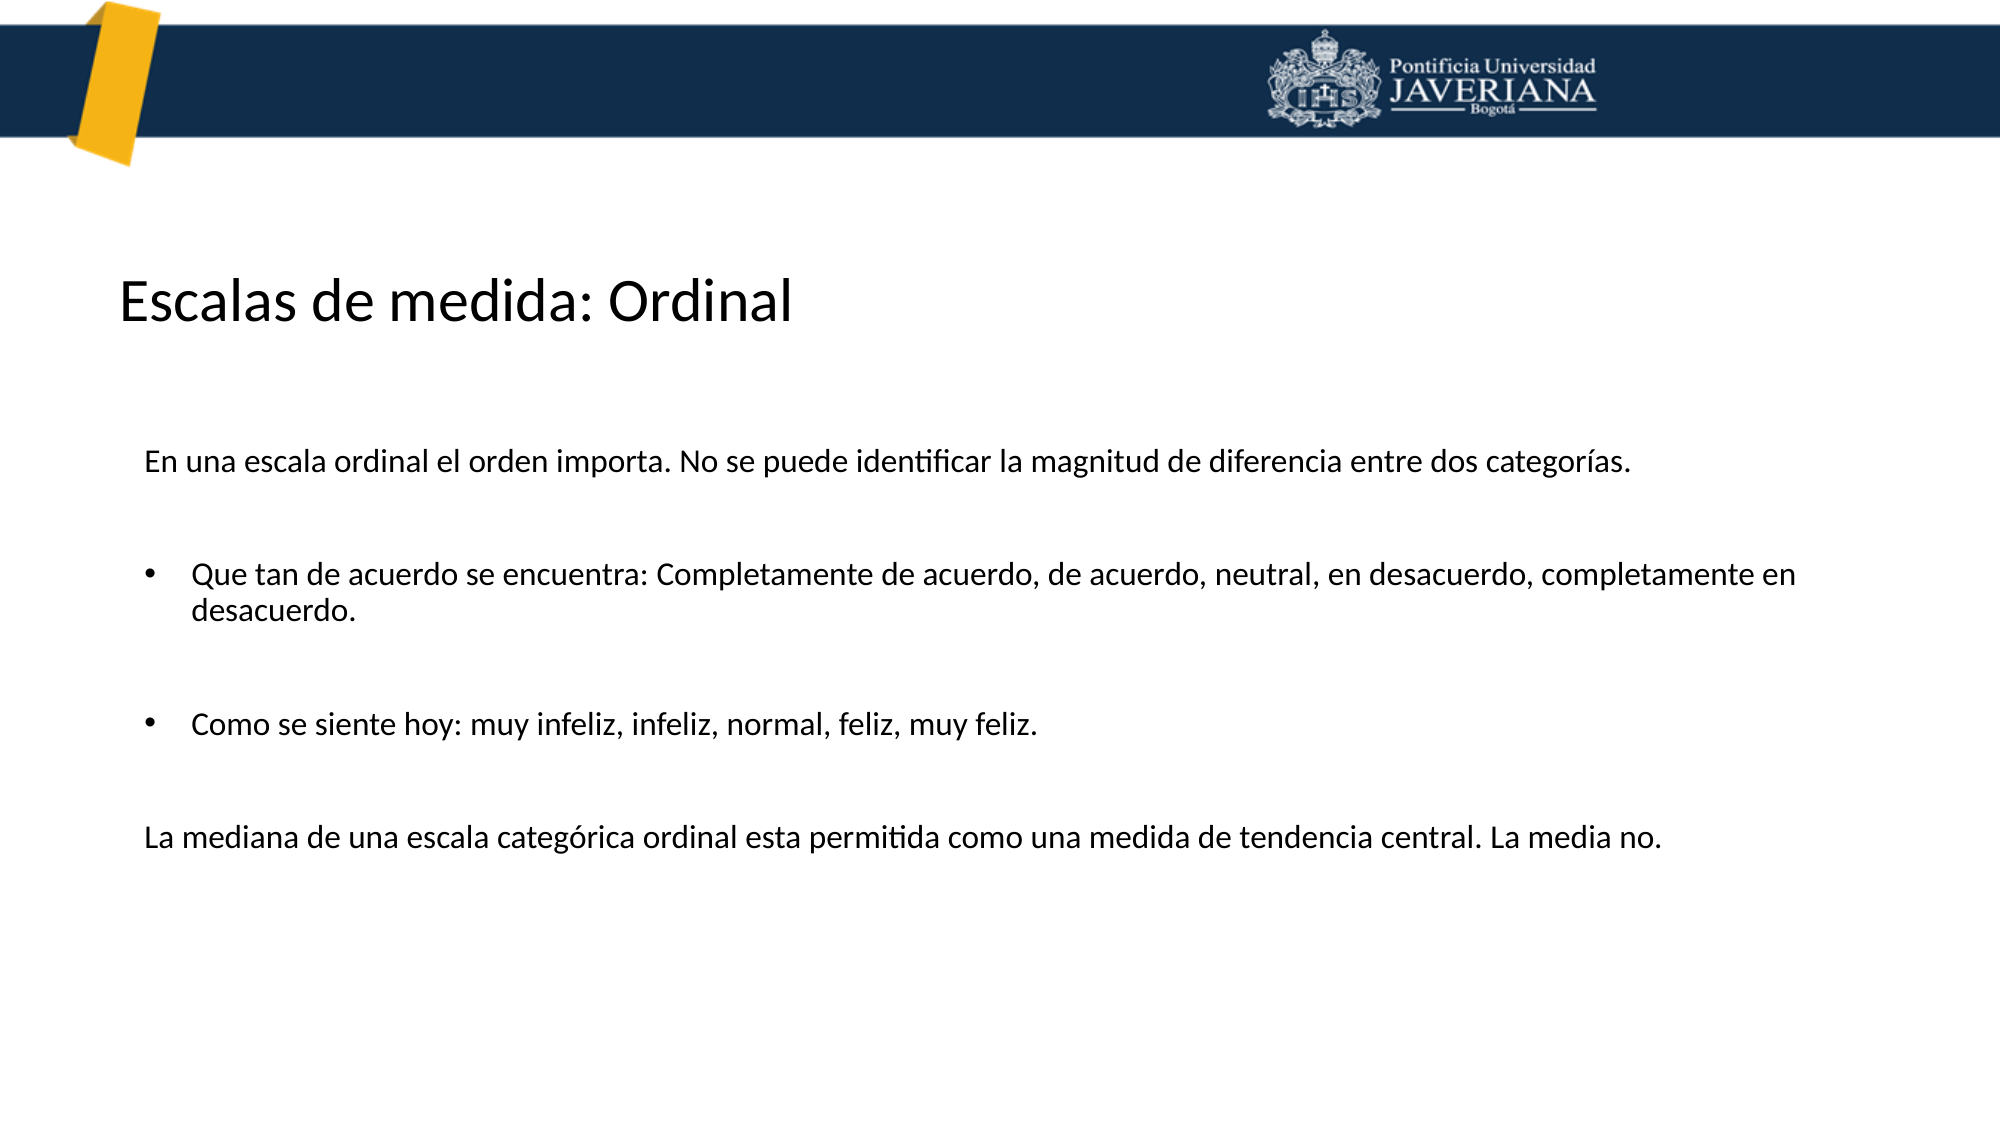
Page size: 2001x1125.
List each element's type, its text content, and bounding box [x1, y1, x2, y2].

text_box Escalas de medida: Ordinal [104, 260, 1887, 343]
text_box En una escala ordinal el orden importa. No se puede identificar la magnitud de diferencia entre dos categorías. Que tan de acuerdo se encuentra: Completamente de acuerdo, de acuerdo, neutral, en desacuerdo, completamente en desacuerdo. Como se siente hoy: muy infeliz, infeliz, normal, feliz, muy feliz. La mediana de una escala categórica ordinal esta permitida como una medida de tendencia central. La media no. [129, 436, 1912, 1031]
picture [0, 0, 2000, 168]
